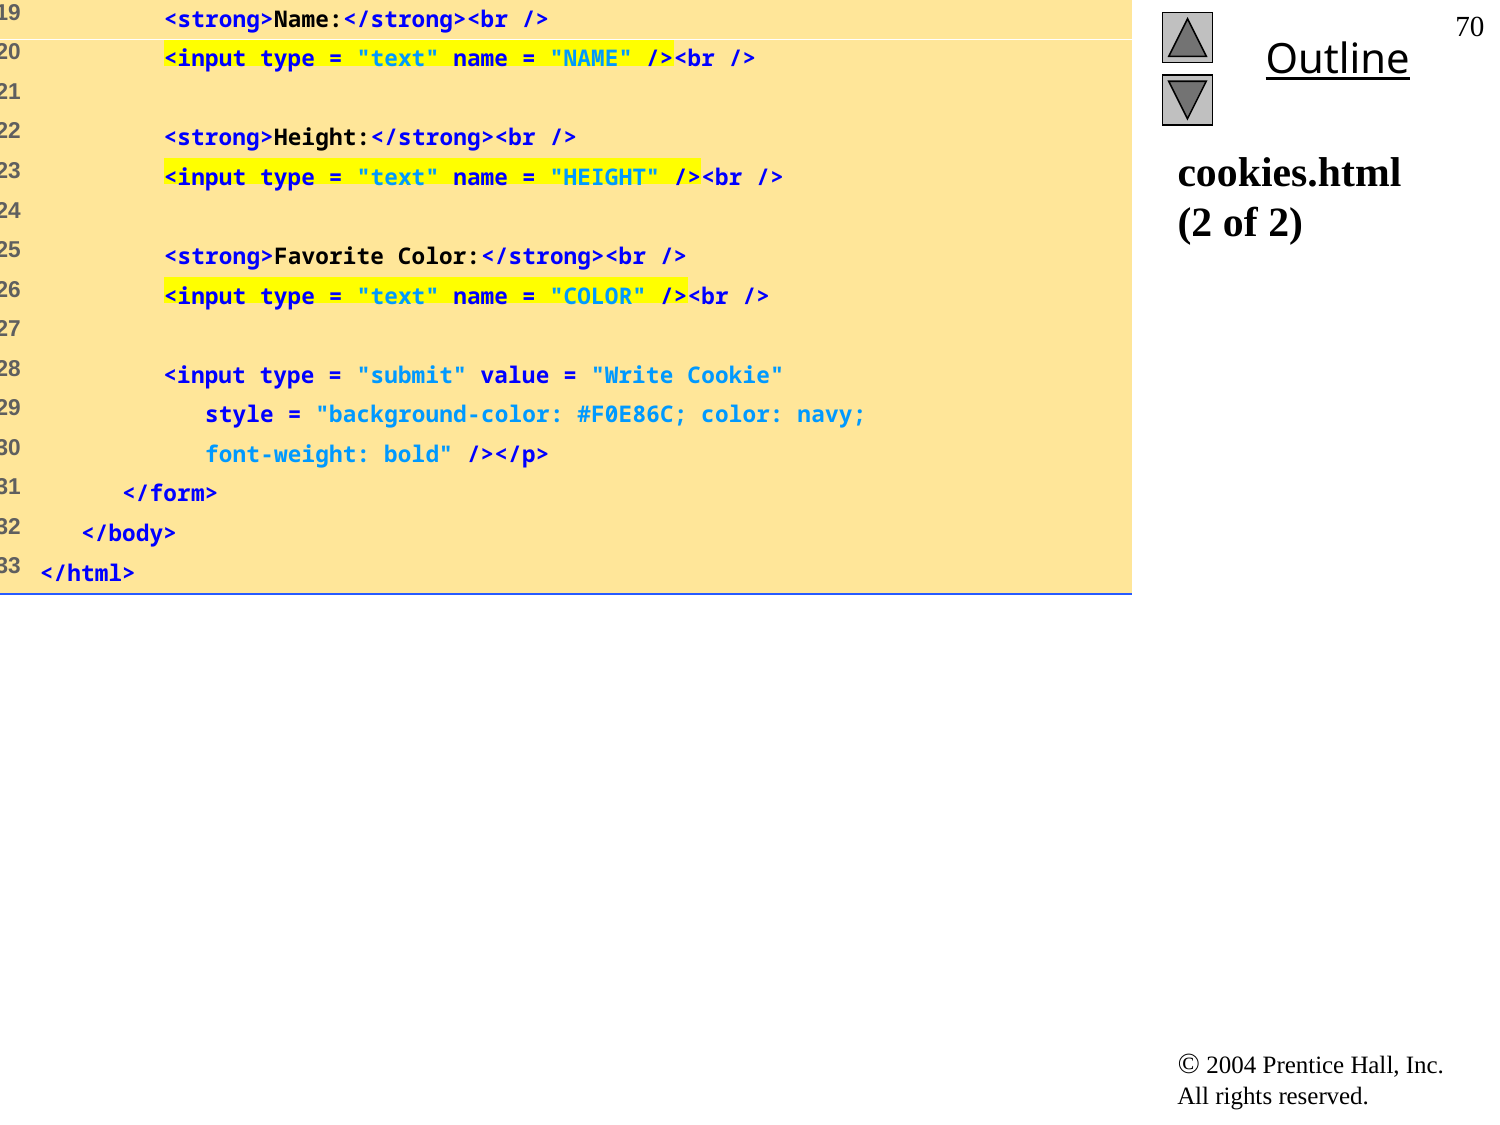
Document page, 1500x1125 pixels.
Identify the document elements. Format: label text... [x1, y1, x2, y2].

slide_number 70 [1424, 0, 1500, 76]
title cookies.html (2 of 2) [1162, 137, 1500, 1038]
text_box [0, 0, 1148, 692]
